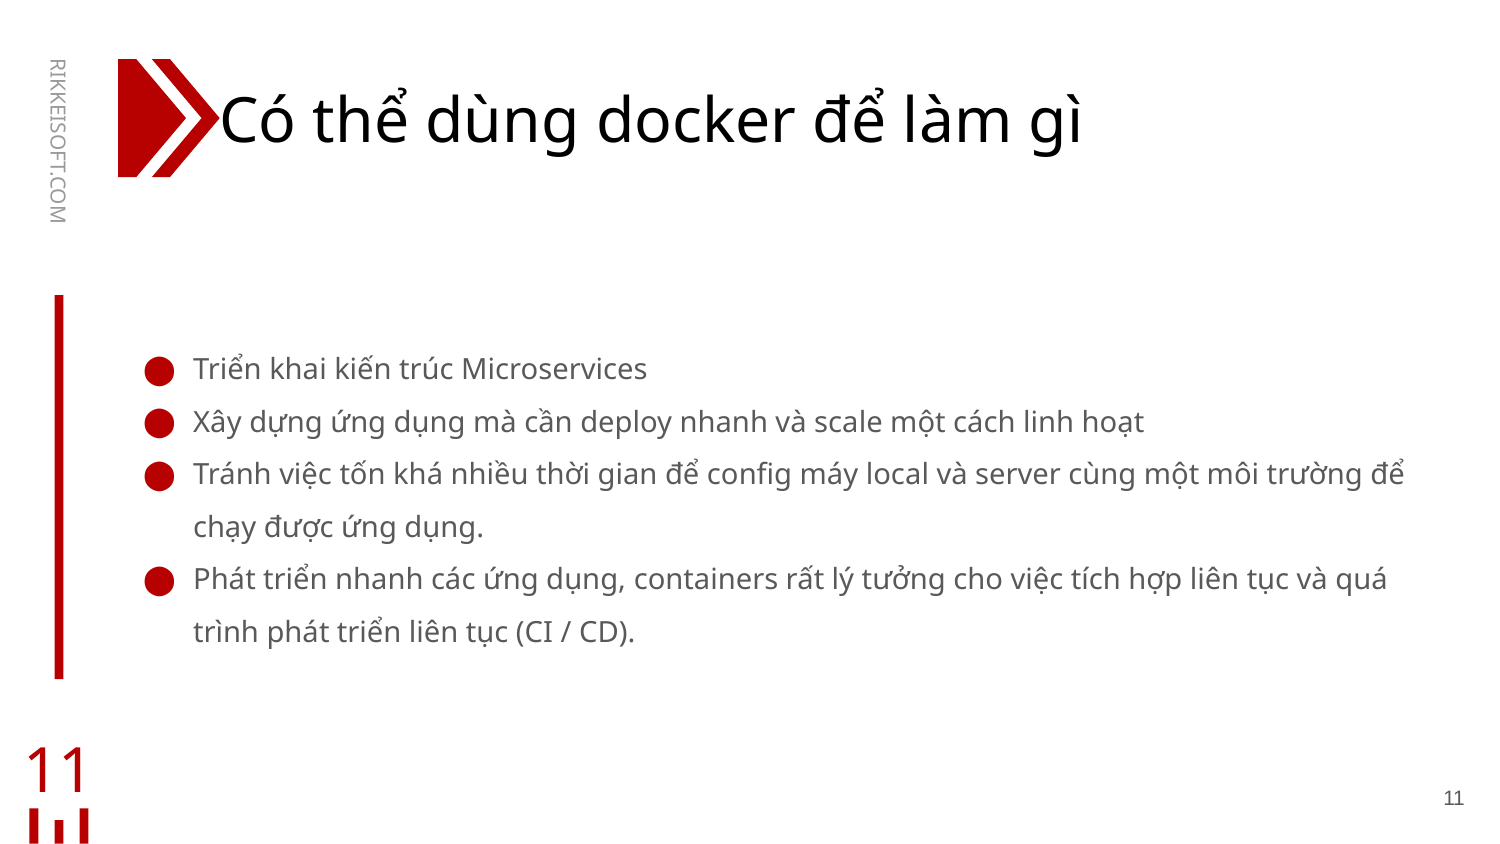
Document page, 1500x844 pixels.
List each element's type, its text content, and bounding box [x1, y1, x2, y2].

slide_number 11 [1389, 764, 1480, 830]
list Triển khai kiến trúc Microservices Xây dựng ứng dụng mà cần deploy nhanh và scale một cách linh hoạt Tránh việc tốn khá nhiều thời gian để config máy local và server cùng một môi trường để chạy được ứng dụng. Phát triển nhanh các ứng dụng, containers rất lý tưởng cho việc tích hợp liên tục và quá trình phát triển liên tục (CI / CD). [118, 333, 1461, 723]
title RIKKEISOFT.COM [0, 0, 119, 296]
title Có thể dùng docker để làm gì [219, 80, 1366, 162]
slide_number 11 [0, 737, 119, 809]
